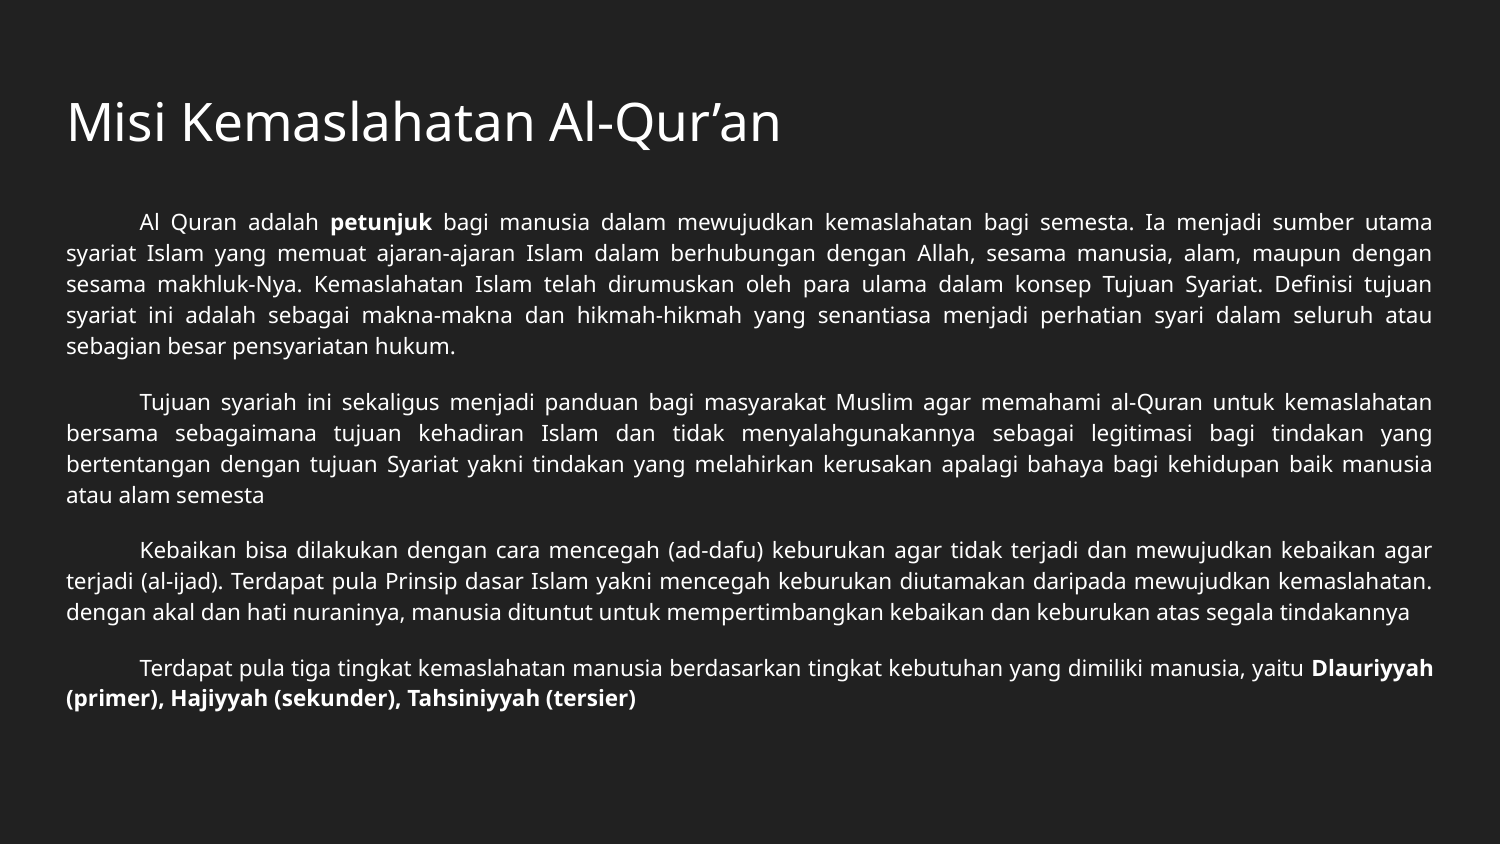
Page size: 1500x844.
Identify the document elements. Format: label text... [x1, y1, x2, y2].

list Al Quran adalah petunjuk bagi manusia dalam mewujudkan kemaslahatan bagi semesta. Ia menjadi sumber utama syariat Islam yang memuat ajaran-ajaran Islam dalam berhubungan dengan Allah, sesama manusia, alam, maupun dengan sesama makhluk-Nya. Kemaslahatan Islam telah dirumuskan oleh para ulama dalam konsep Tujuan Syariat. Definisi tujuan syariat ini adalah sebagai makna-makna dan hikmah-hikmah yang senantiasa menjadi perhatian syari dalam seluruh atau sebagian besar pensyariatan hukum. Tujuan syariah ini sekaligus menjadi panduan bagi masyarakat Muslim agar memahami al-Quran untuk kemaslahatan bersama sebagaimana tujuan kehadiran Islam dan tidak menyalahgunakannya sebagai legitimasi bagi tindakan yang bertentangan dengan tujuan Syariat yakni tindakan yang melahirkan kerusakan apalagi bahaya bagi kehidupan baik manusia atau alam semesta Kebaikan bisa dilakukan dengan cara mencegah (ad-dafu) keburukan agar tidak terjadi dan mewujudkan kebaikan agar terjadi (al-ijad). Terdapat pula Prinsip dasar Islam yakni mencegah keburukan diutamakan daripada mewujudkan kemaslahatan. dengan akal dan hati nuraninya, manusia dituntut untuk mempertimbangkan kebaikan dan keburukan atas segala tindakannya Terdapat pula tiga tingkat kemaslahatan manusia berdasarkan tingkat kebutuhan yang dimiliki manusia, yaitu Dlauriyyah (primer), Hajiyyah (sekunder), Tahsiniyyah (tersier) [51, 189, 1449, 750]
title Misi Kemaslahatan Al-Qur’an [51, 72, 1449, 167]
